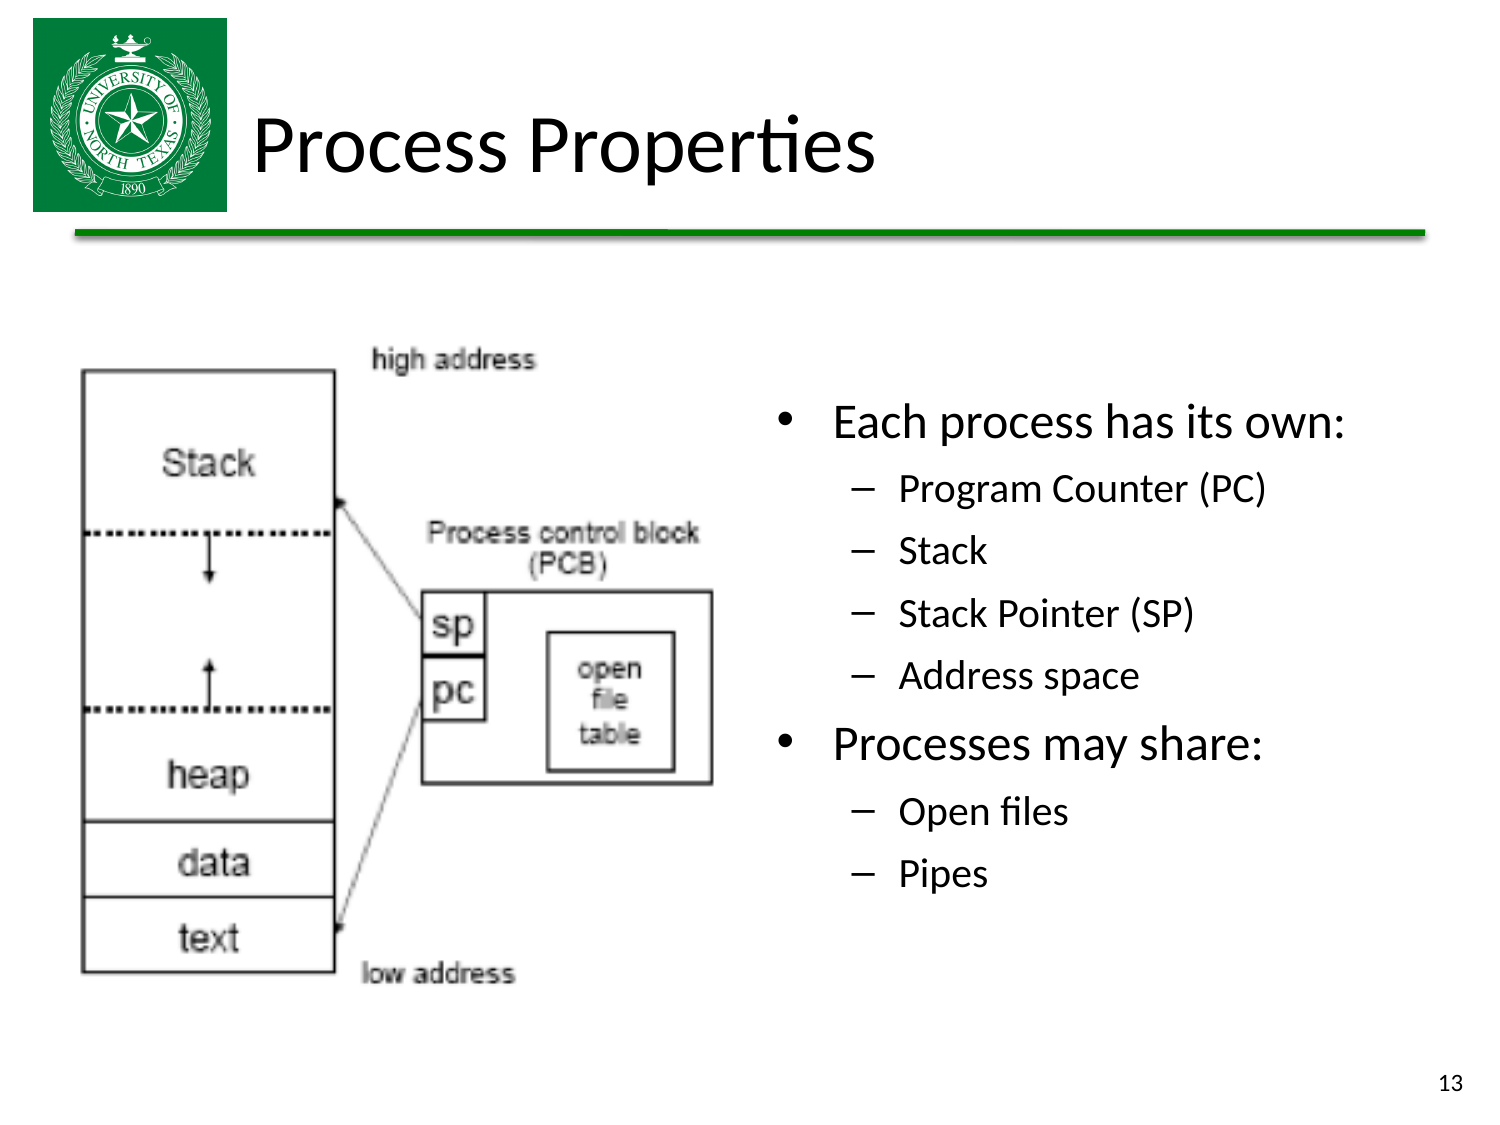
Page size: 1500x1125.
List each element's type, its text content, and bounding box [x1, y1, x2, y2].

title Process Properties [237, 45, 1479, 233]
picture [69, 337, 724, 1000]
picture [33, 17, 228, 212]
list Each process has its own: Program Counter (PC) Stack Stack Pointer (SP) Address space Processes may share: Open files Pipes [761, 308, 1449, 999]
slide_number 13 [1418, 1051, 1479, 1112]
